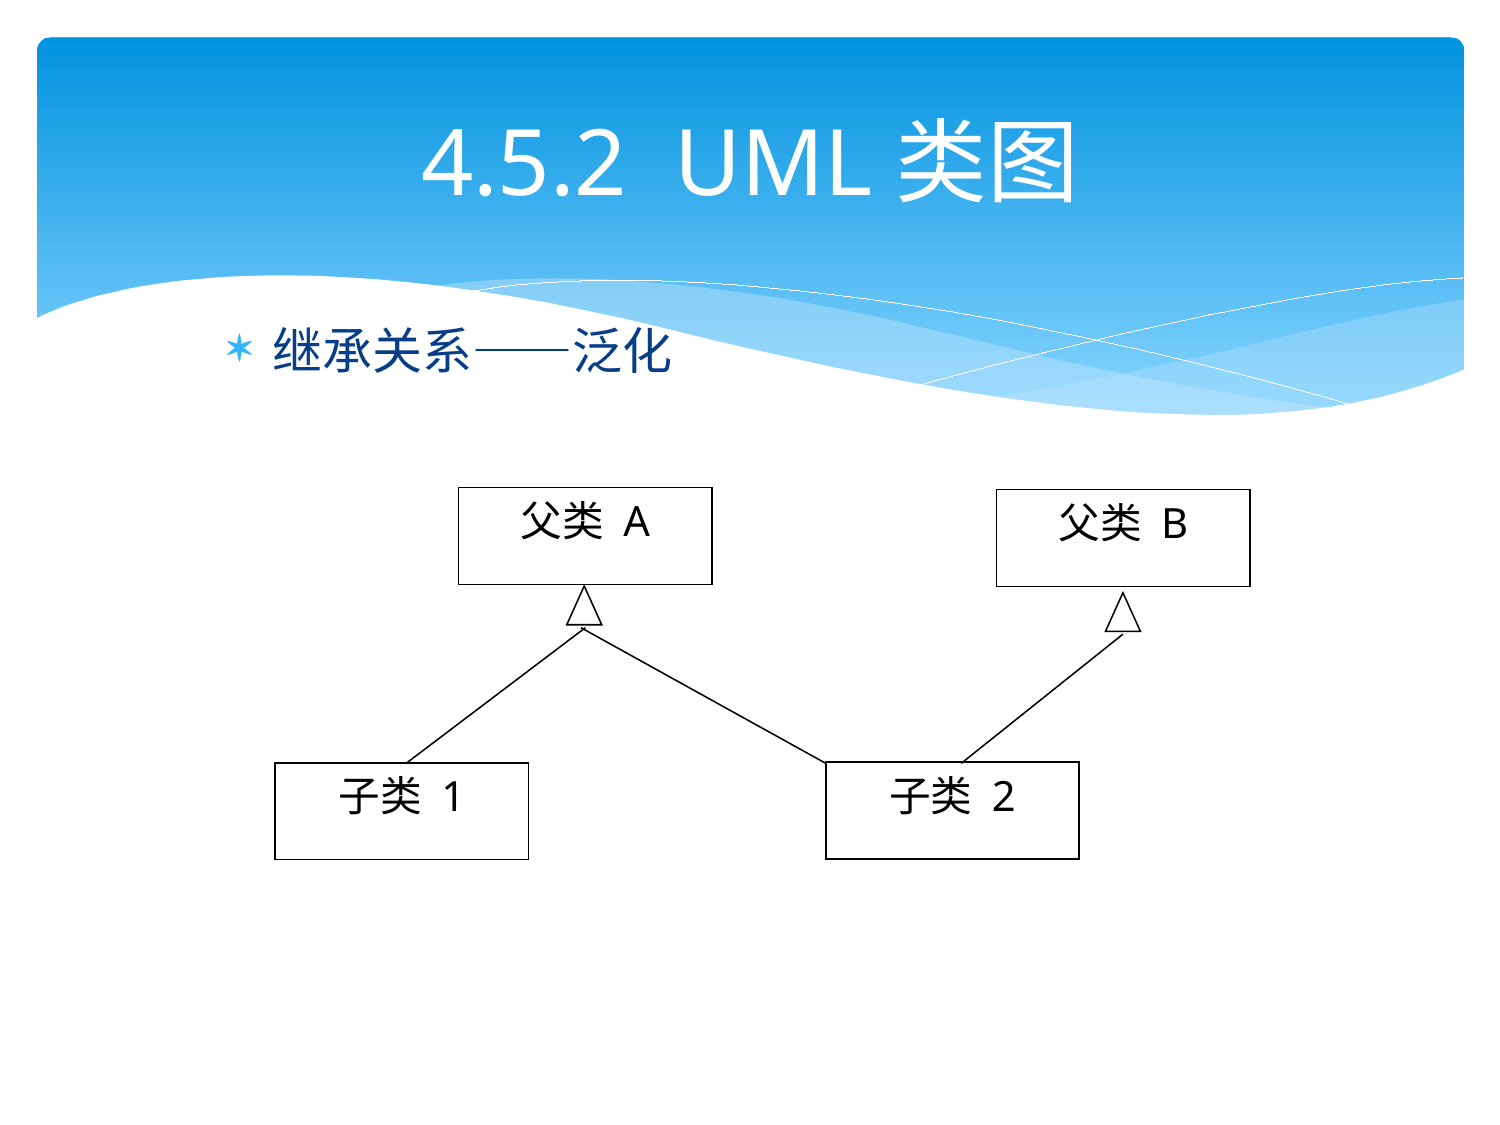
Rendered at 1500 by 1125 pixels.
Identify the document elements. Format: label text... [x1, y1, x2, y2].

text_box 继承关系——泛化 [212, 312, 1400, 988]
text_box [274, 487, 1251, 860]
title 4.5.2 UML类图 [75, 55, 1425, 261]
